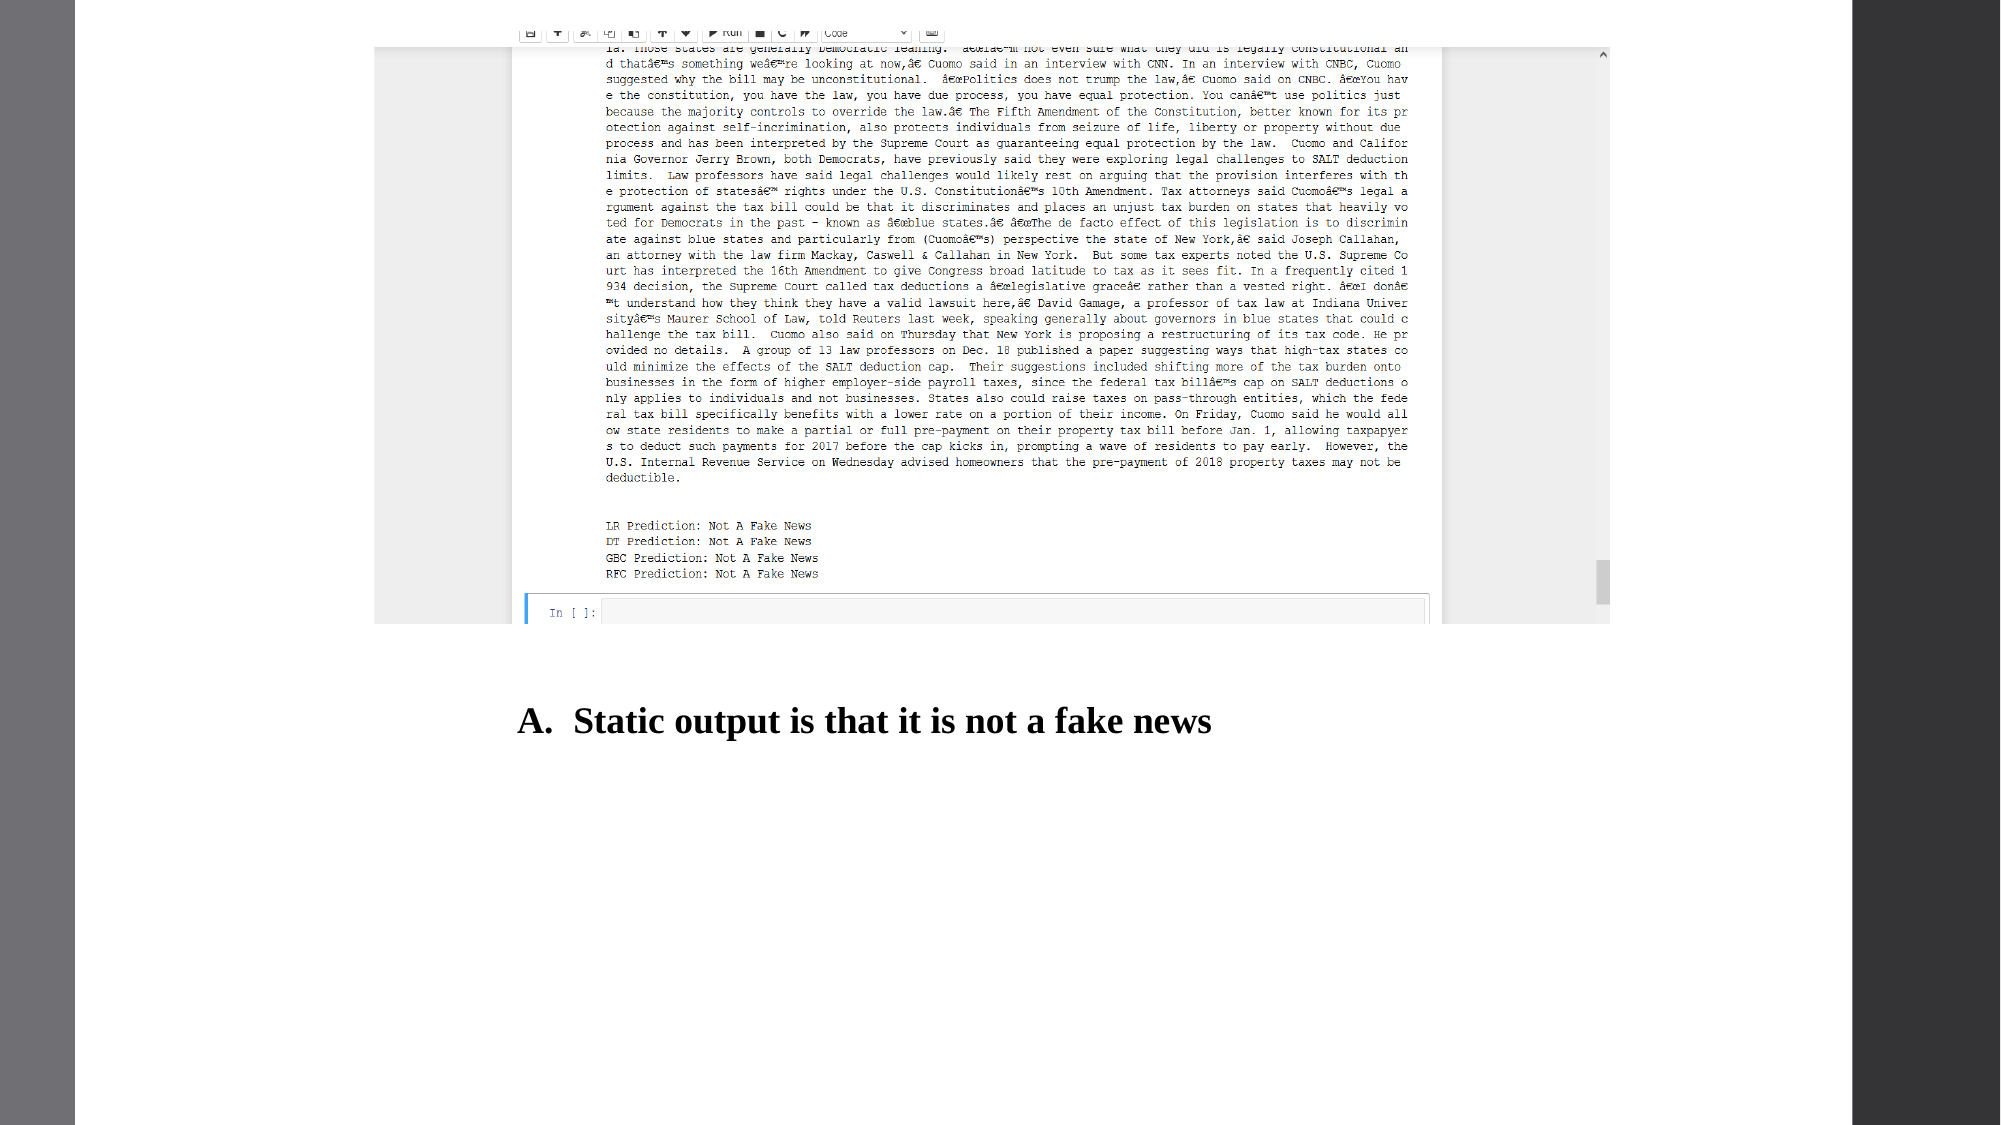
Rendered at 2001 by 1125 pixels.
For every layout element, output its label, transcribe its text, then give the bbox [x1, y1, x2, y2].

text_box Static output is that it is not a fake news [502, 666, 1469, 749]
picture [374, 30, 1626, 625]
